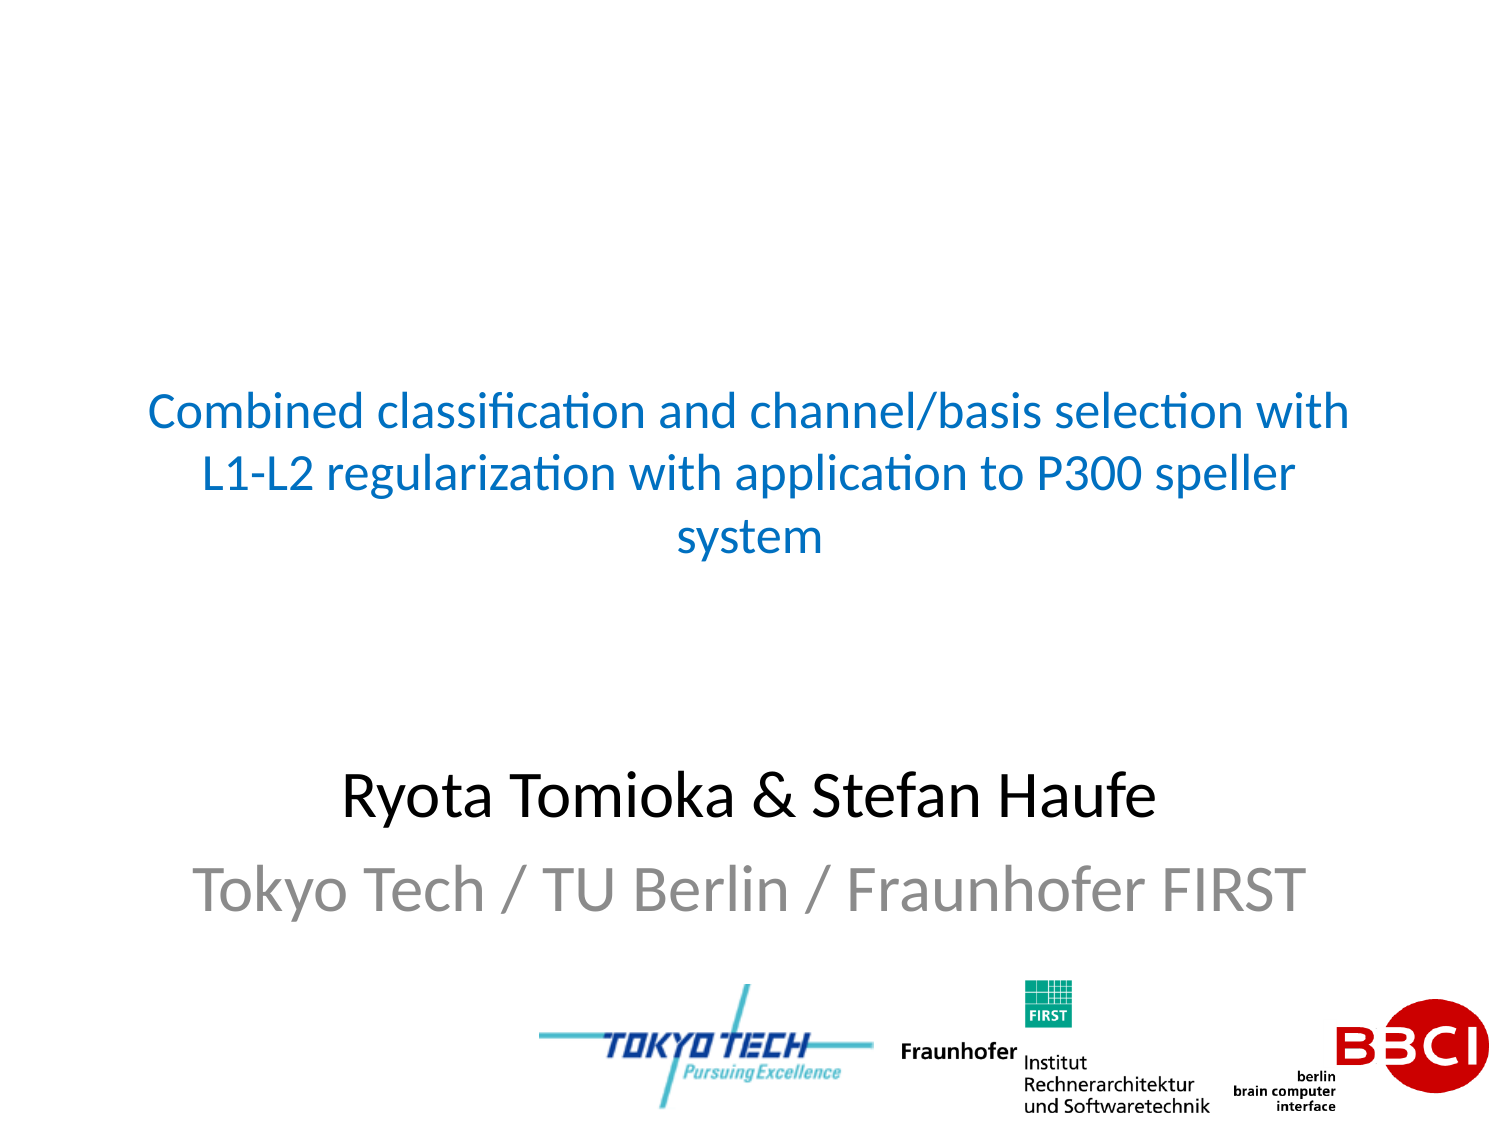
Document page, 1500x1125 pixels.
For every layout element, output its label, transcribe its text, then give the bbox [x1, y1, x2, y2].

subtitle Ryota Tomioka & Stefan Haufe Tokyo Tech / TU Berlin / Fraunhofer FIRST [140, 743, 1360, 1032]
picture [1234, 999, 1489, 1111]
title Combined classification and channel/basis selection with L1-L2 regularization with application to P300 speller system [112, 349, 1388, 591]
picture [538, 984, 874, 1125]
picture [902, 979, 1210, 1113]
